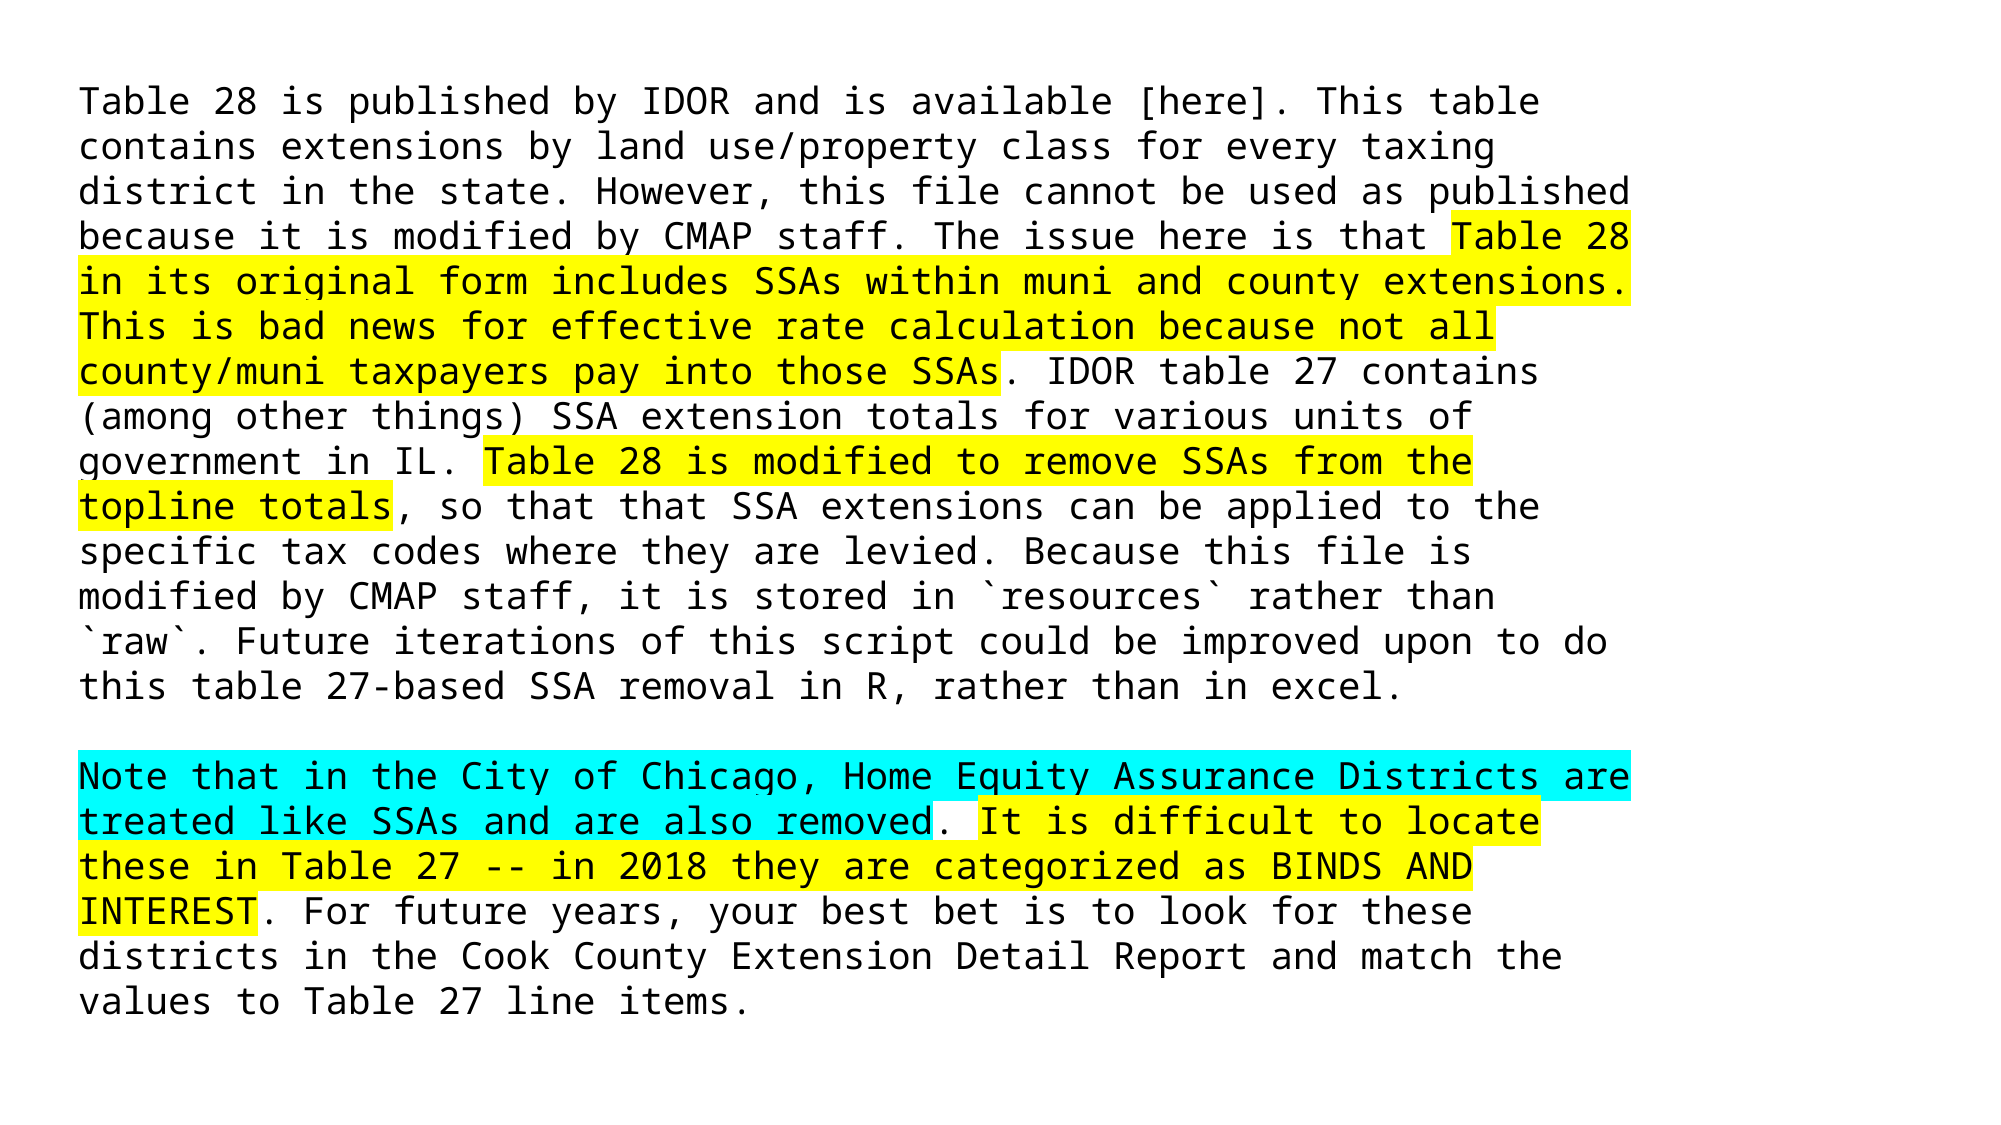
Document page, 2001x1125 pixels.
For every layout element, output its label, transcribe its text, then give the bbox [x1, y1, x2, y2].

text_box Table 28 is published by IDOR and is available [here]. This table contains extensions by land use/property class for every taxing district in the state. However, this file cannot be used as published because it is modified by CMAP staff. The issue here is that Table 28 in its original form includes SSAs within muni and county extensions. This is bad news for effective rate calculation because not all county/muni taxpayers pay into those SSAs. IDOR table 27 contains (among other things) SSA extension totals for various units of government in IL. Table 28 is modified to remove SSAs from the topline totals, so that that SSA extensions can be applied to the specific tax codes where they are levied. Because this file is modified by CMAP staff, it is stored in `resources` rather than `raw`. Future iterations of this script could be improved upon to do this table 27-based SSA removal in R, rather than in excel. Note that in the City of Chicago, Home Equity Assurance Districts are treated like SSAs and are also removed. It is difficult to locate these in Table 27 -- in 2018 they are categorized as BINDS AND INTEREST. For future years, your best bet is to look for these districts in the Cook County Extension Detail Report and match the values to Table 27 line items. [63, 69, 1656, 1030]
